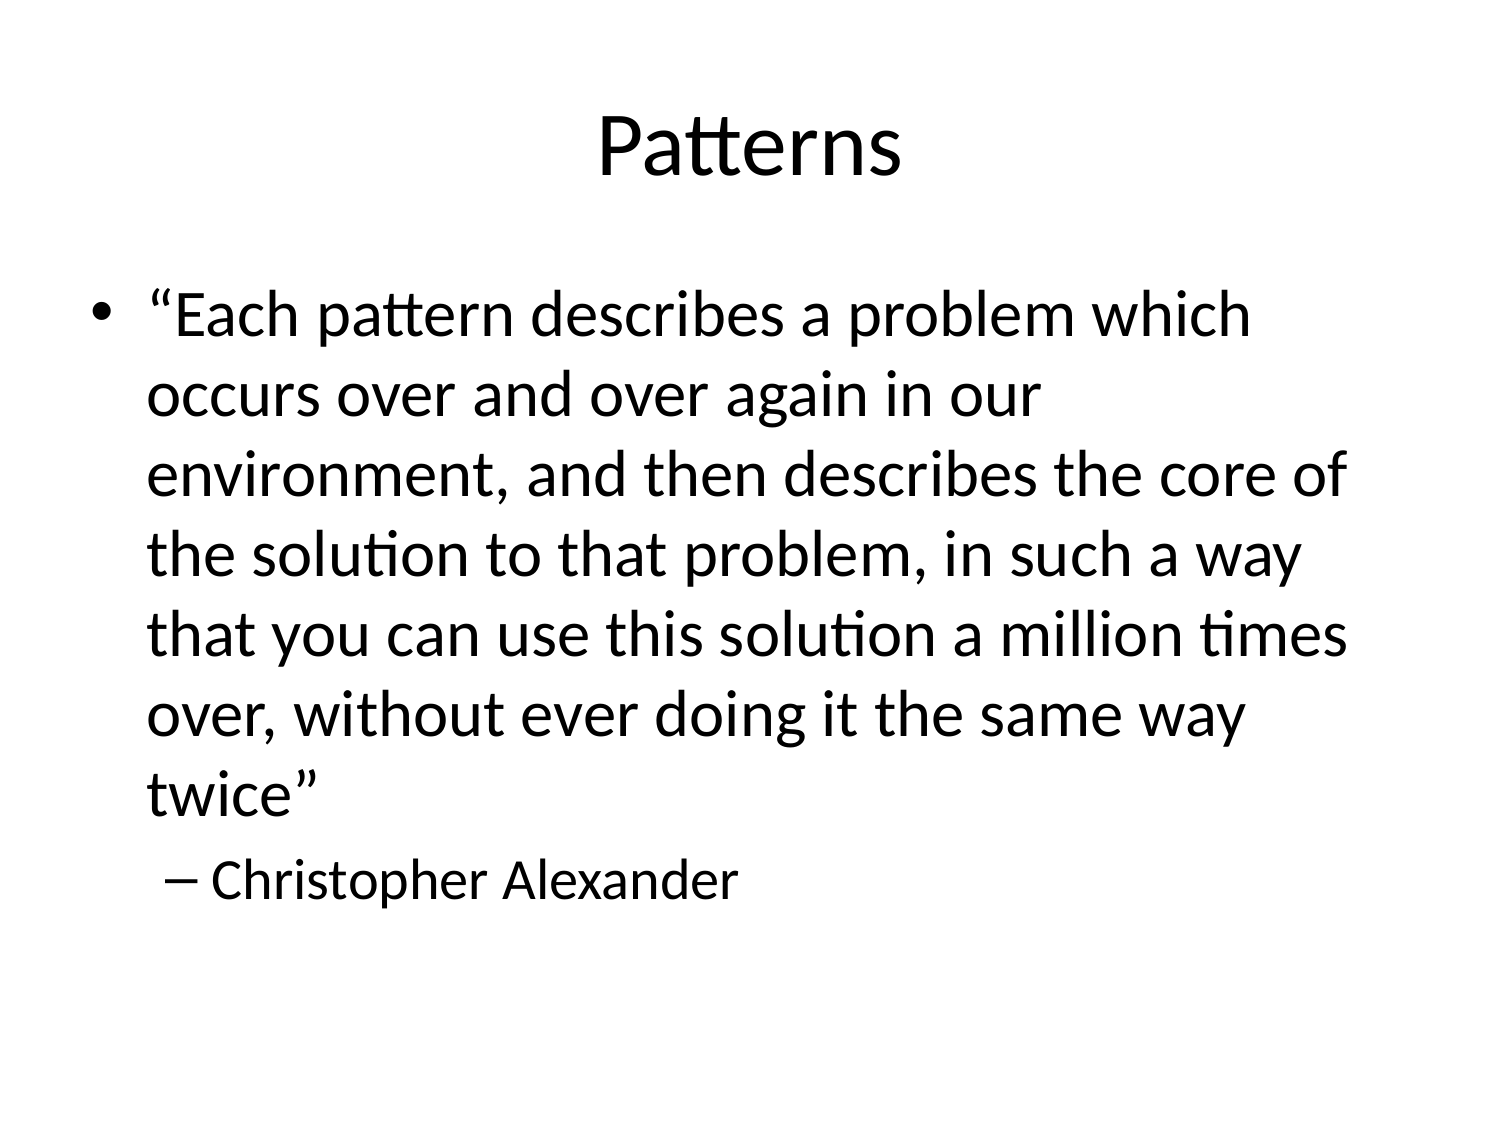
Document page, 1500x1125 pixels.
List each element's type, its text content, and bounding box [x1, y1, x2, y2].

list “Each pattern describes a problem which occurs over and over again in our environment, and then describes the core of the solution to that problem, in such a way that you can use this solution a million times over, without ever doing it the same way twice” Christopher Alexander [75, 262, 1425, 1005]
title Patterns [75, 45, 1425, 233]
